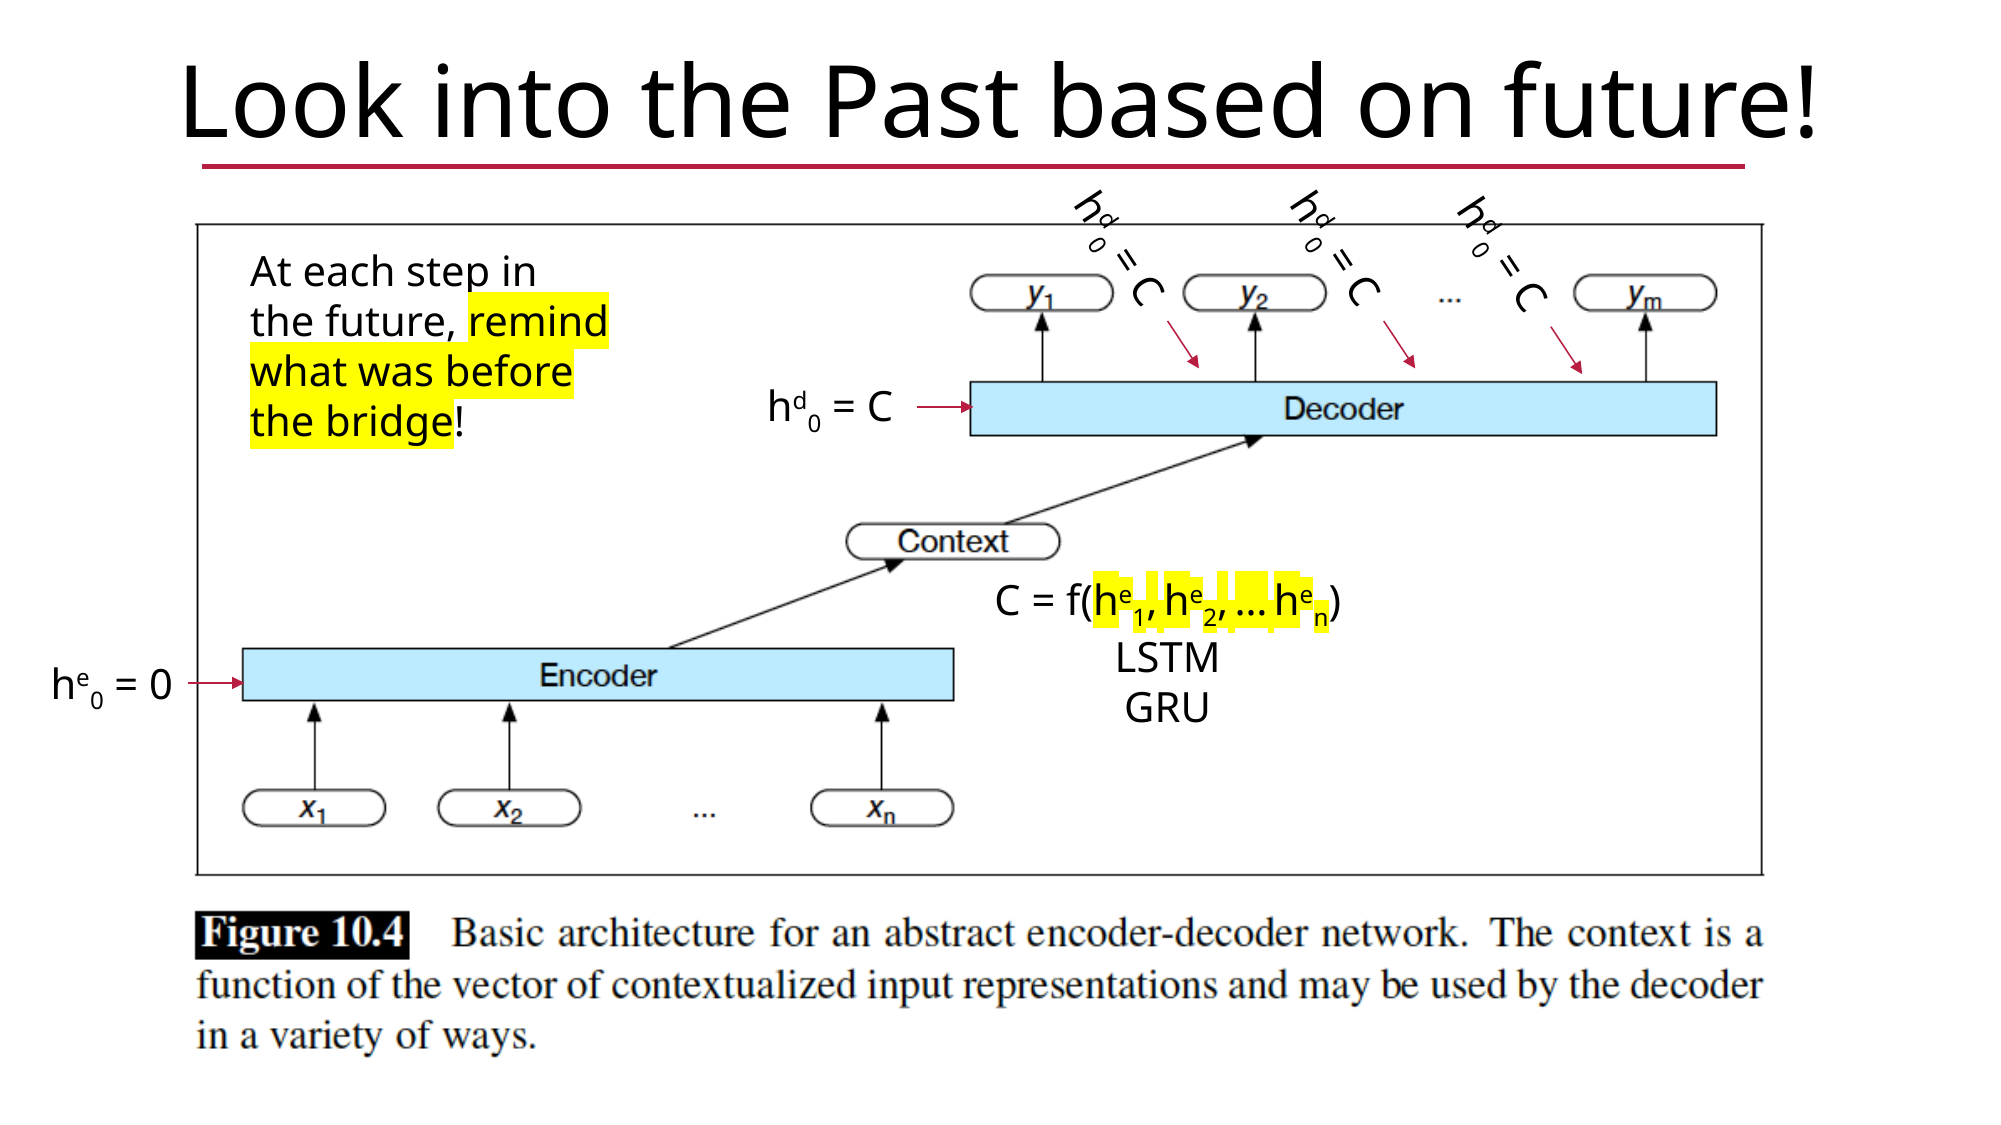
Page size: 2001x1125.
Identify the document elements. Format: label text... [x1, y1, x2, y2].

picture [187, 207, 1783, 1069]
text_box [1384, 233, 1641, 300]
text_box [1001, 228, 1217, 295]
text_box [1217, 228, 1474, 295]
text_box Look into the Past based on future! [0, 30, 2000, 166]
text_box he0 = 0 [0, 650, 187, 722]
